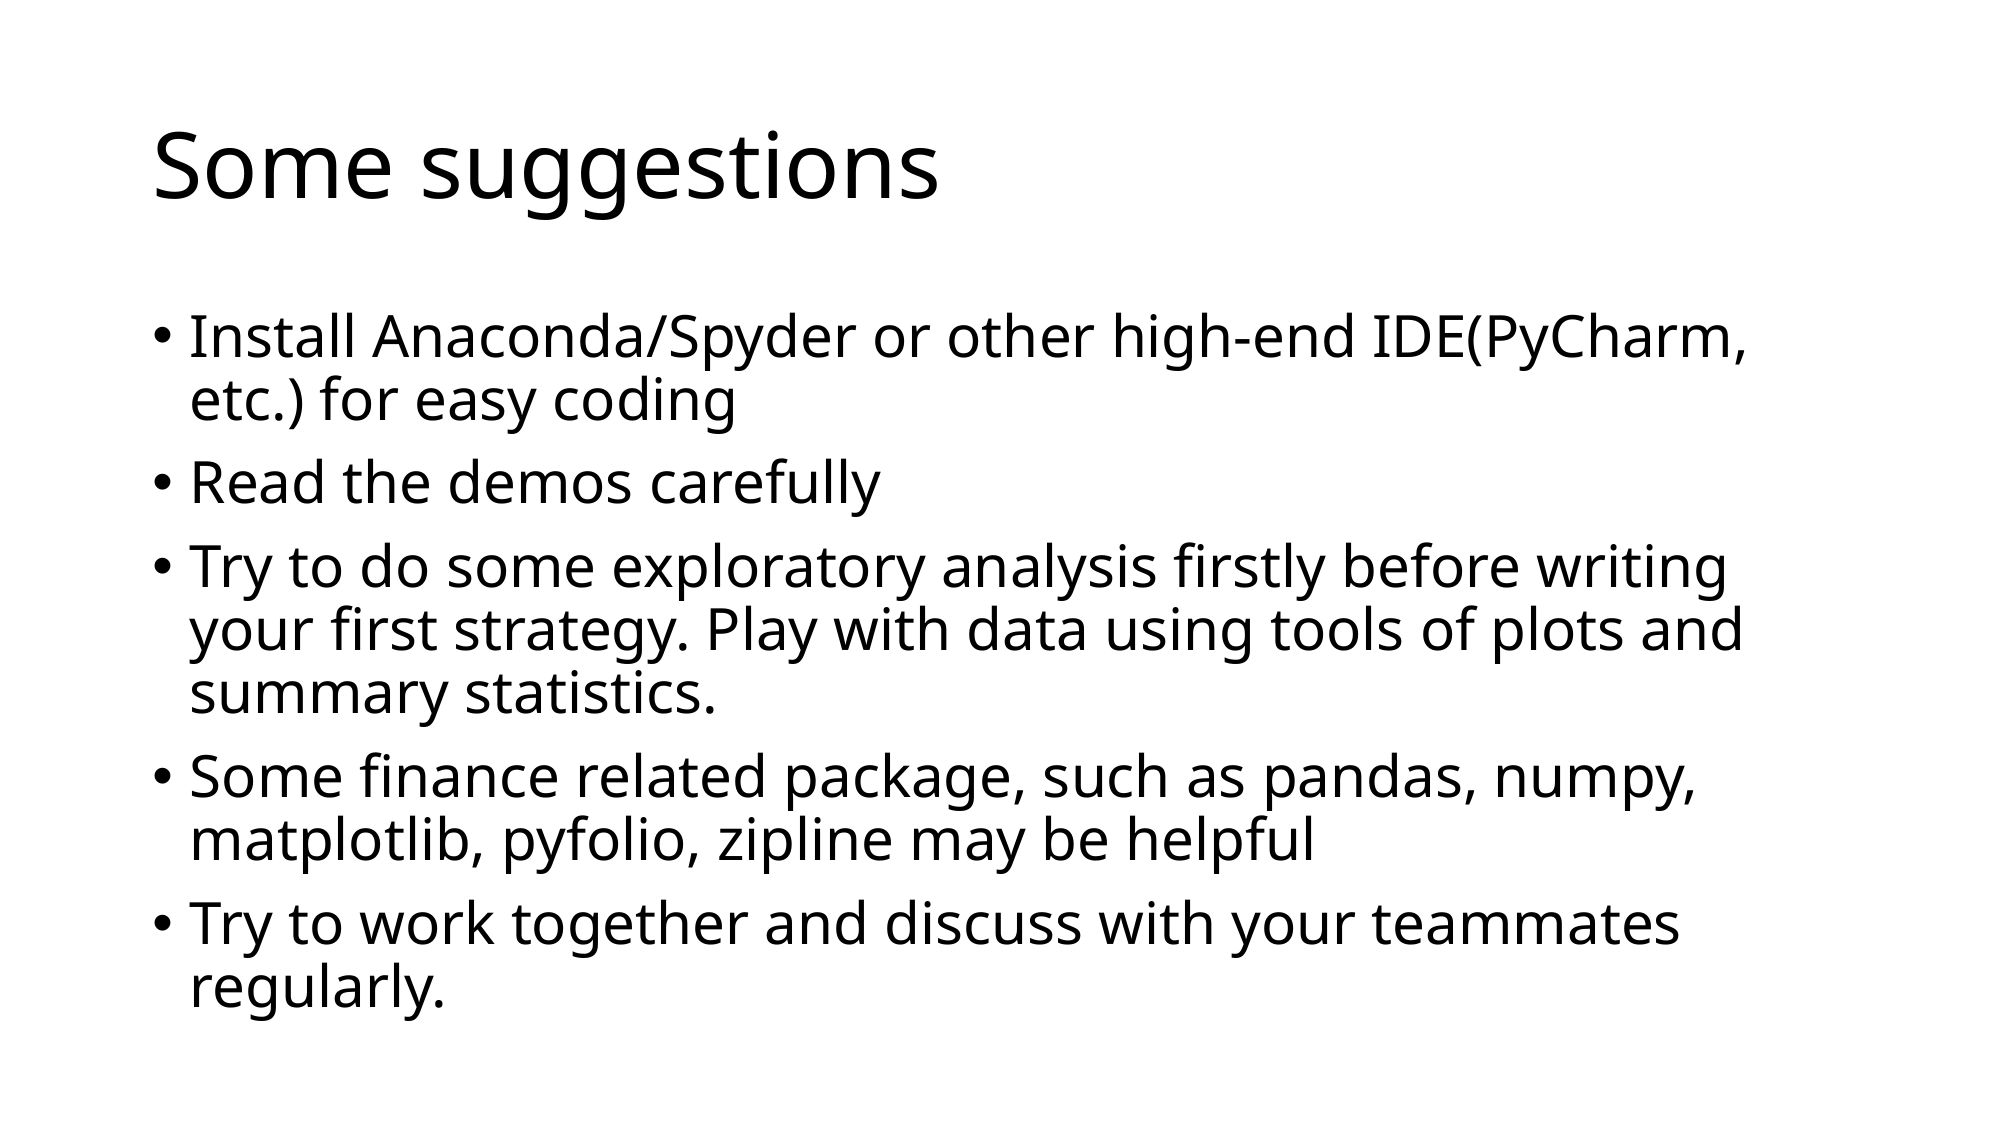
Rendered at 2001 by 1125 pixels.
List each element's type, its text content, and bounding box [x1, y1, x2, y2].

title Some suggestions [137, 59, 1863, 278]
list Install Anaconda/Spyder or other high-end IDE(PyCharm, etc.) for easy coding Read the demos carefully Try to do some exploratory analysis firstly before writing your first strategy. Play with data using tools of plots and summary statistics. Some finance related package, such as pandas, numpy, matplotlib, pyfolio, zipline may be helpful Try to work together and discuss with your teammates regularly. [137, 299, 1863, 1014]
